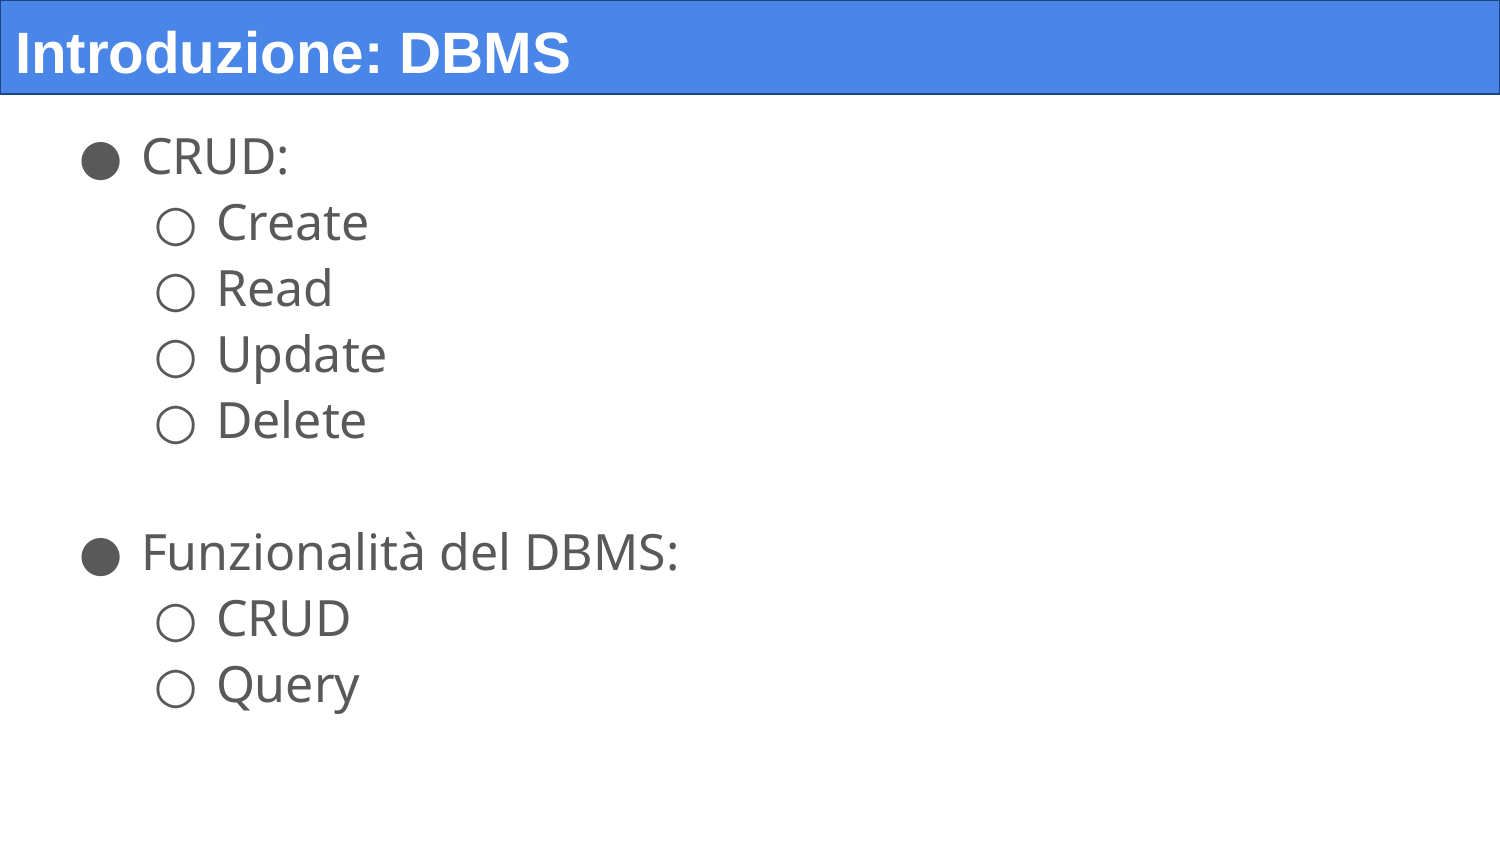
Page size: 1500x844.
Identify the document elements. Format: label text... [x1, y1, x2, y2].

title Introduzione: DBMS [0, 0, 1500, 94]
list CRUD: Create Read Update Delete Funzionalità del DBMS: CRUD Query [51, 103, 1449, 798]
